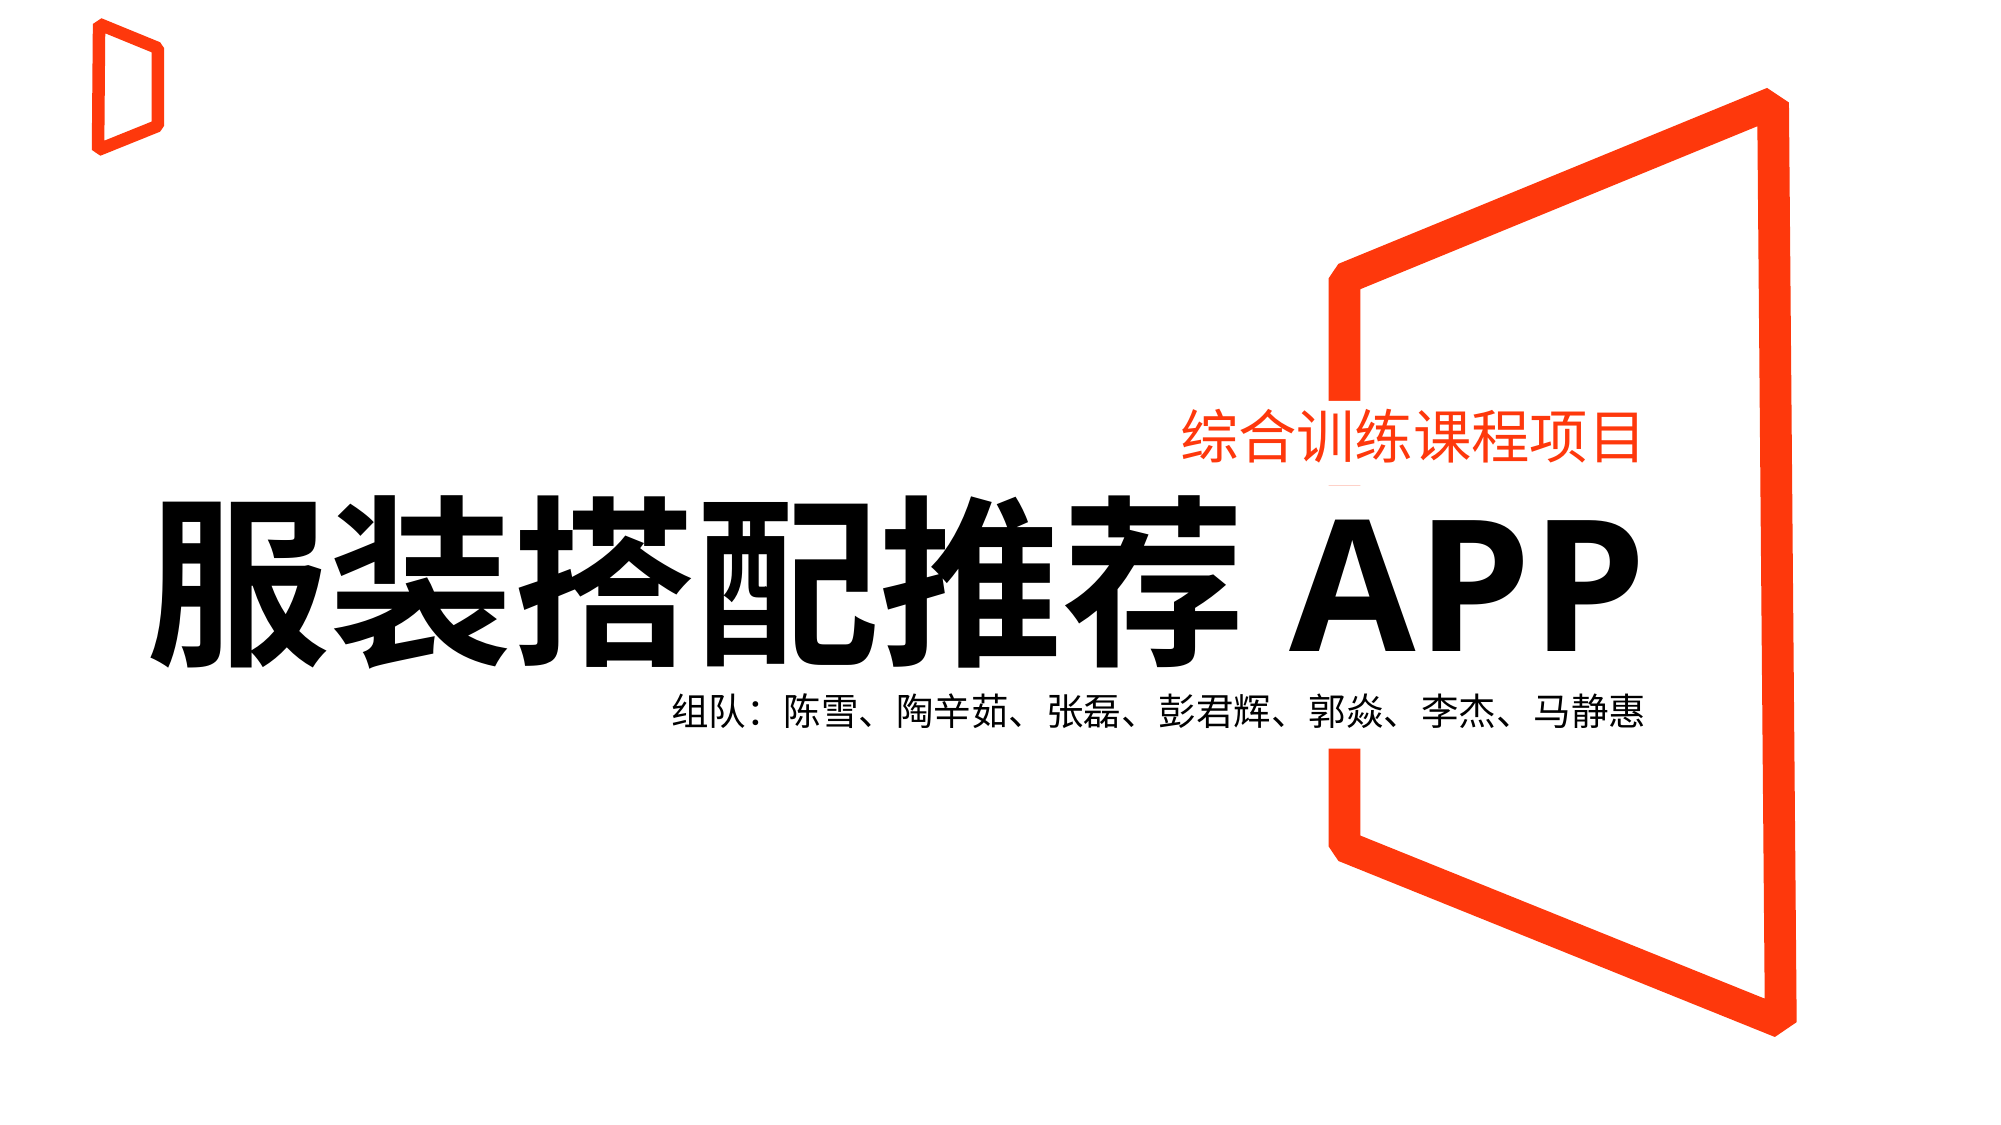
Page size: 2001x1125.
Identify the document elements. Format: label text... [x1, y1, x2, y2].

list 组队：陈雪、陶辛茹、张磊、彭君辉、郭焱、李杰、马静惠 [481, 686, 1662, 749]
list 综合训练课程项目 [481, 400, 1662, 486]
list 服装搭配推荐APP [65, 485, 1662, 687]
